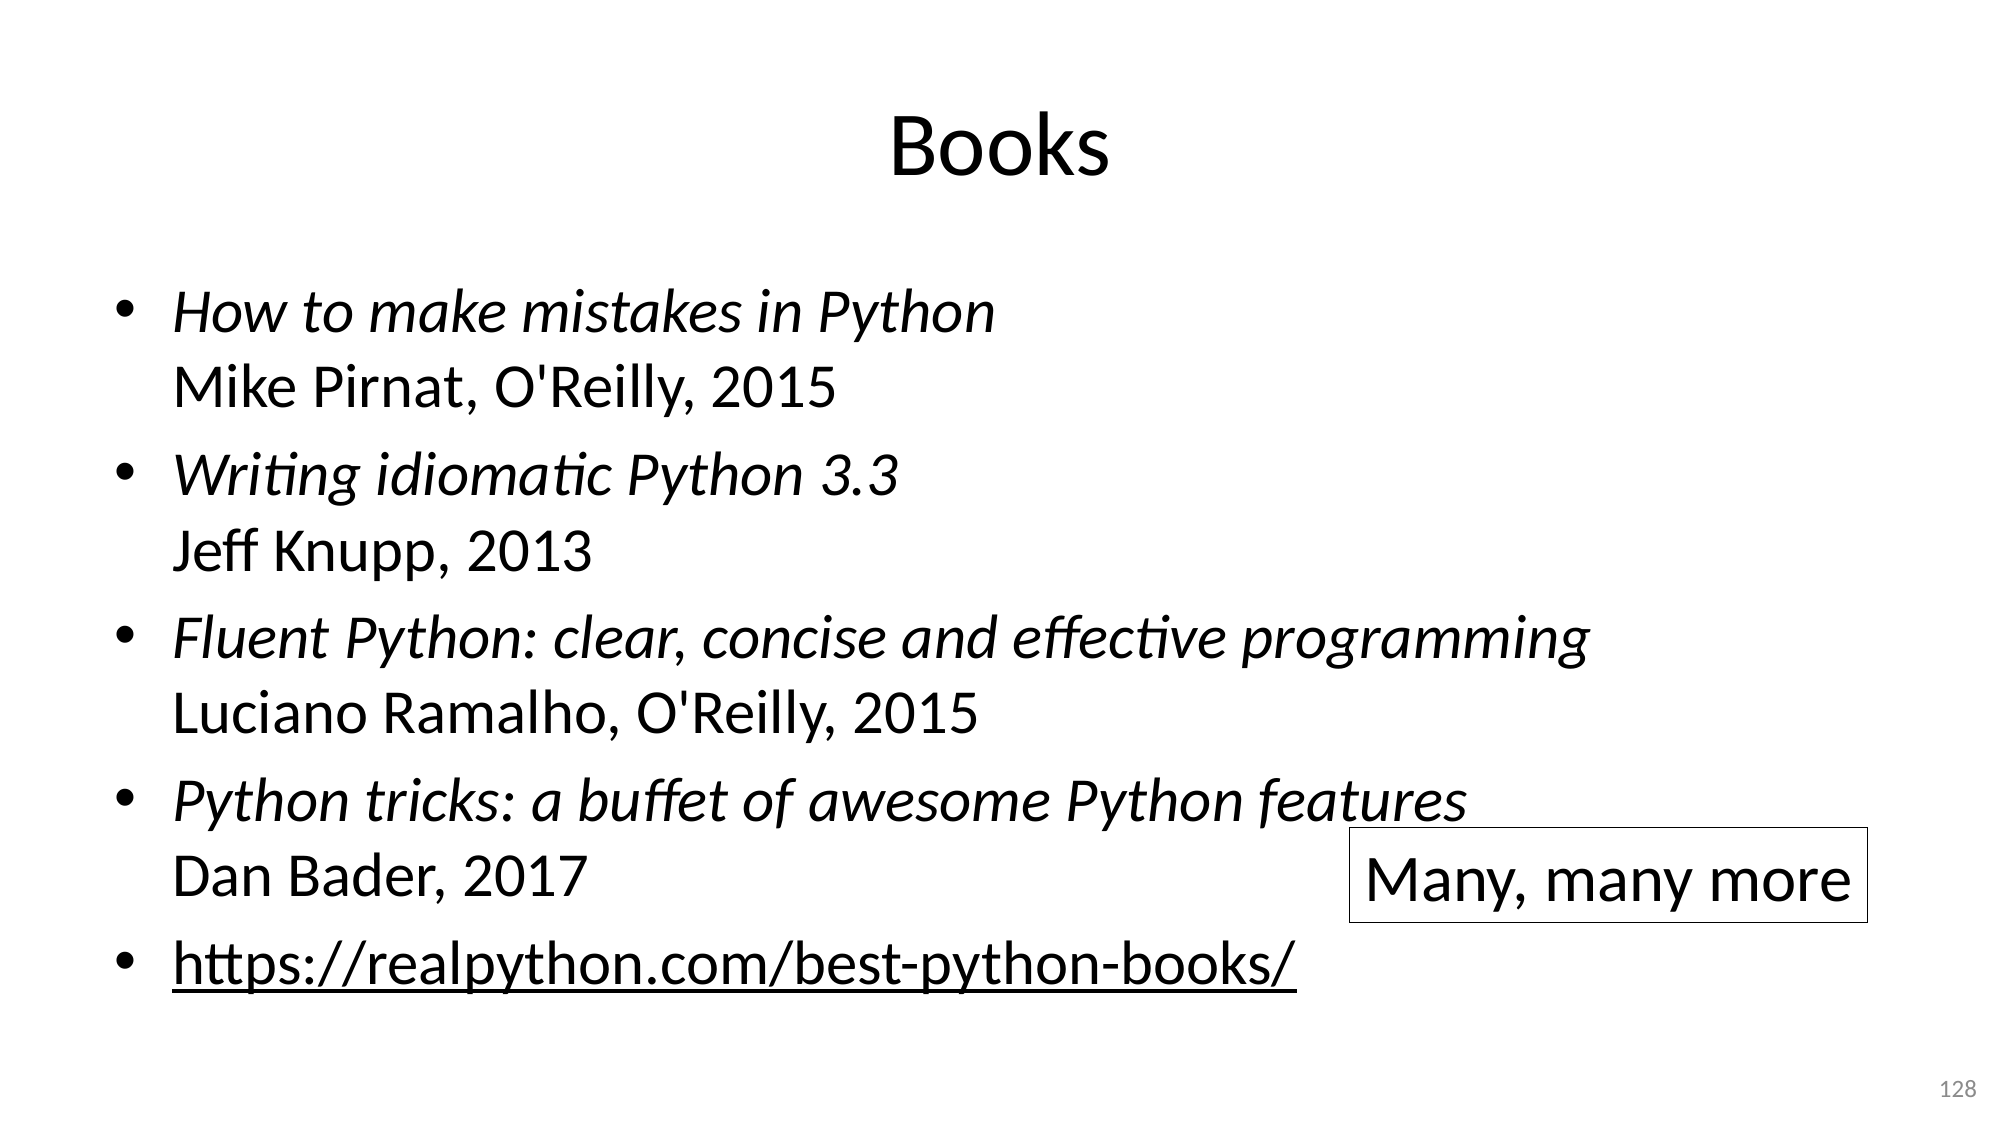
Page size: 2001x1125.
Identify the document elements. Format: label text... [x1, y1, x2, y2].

text_box Many, many more [1349, 827, 1868, 923]
slide_number 128 [1525, 1057, 1993, 1118]
list How to make mistakes in Python Mike Pirnat, O'Reilly, 2015 Writing idiomatic Python 3.3 Jeff Knupp, 2013 Fluent Python: clear, concise and effective programming Luciano Ramalho, O'Reilly, 2015 Python tricks: a buffet of awesome Python features Dan Bader, 2017 https://realpython.com/best-python-books/ [99, 262, 1900, 1005]
title Books [99, 45, 1900, 233]
